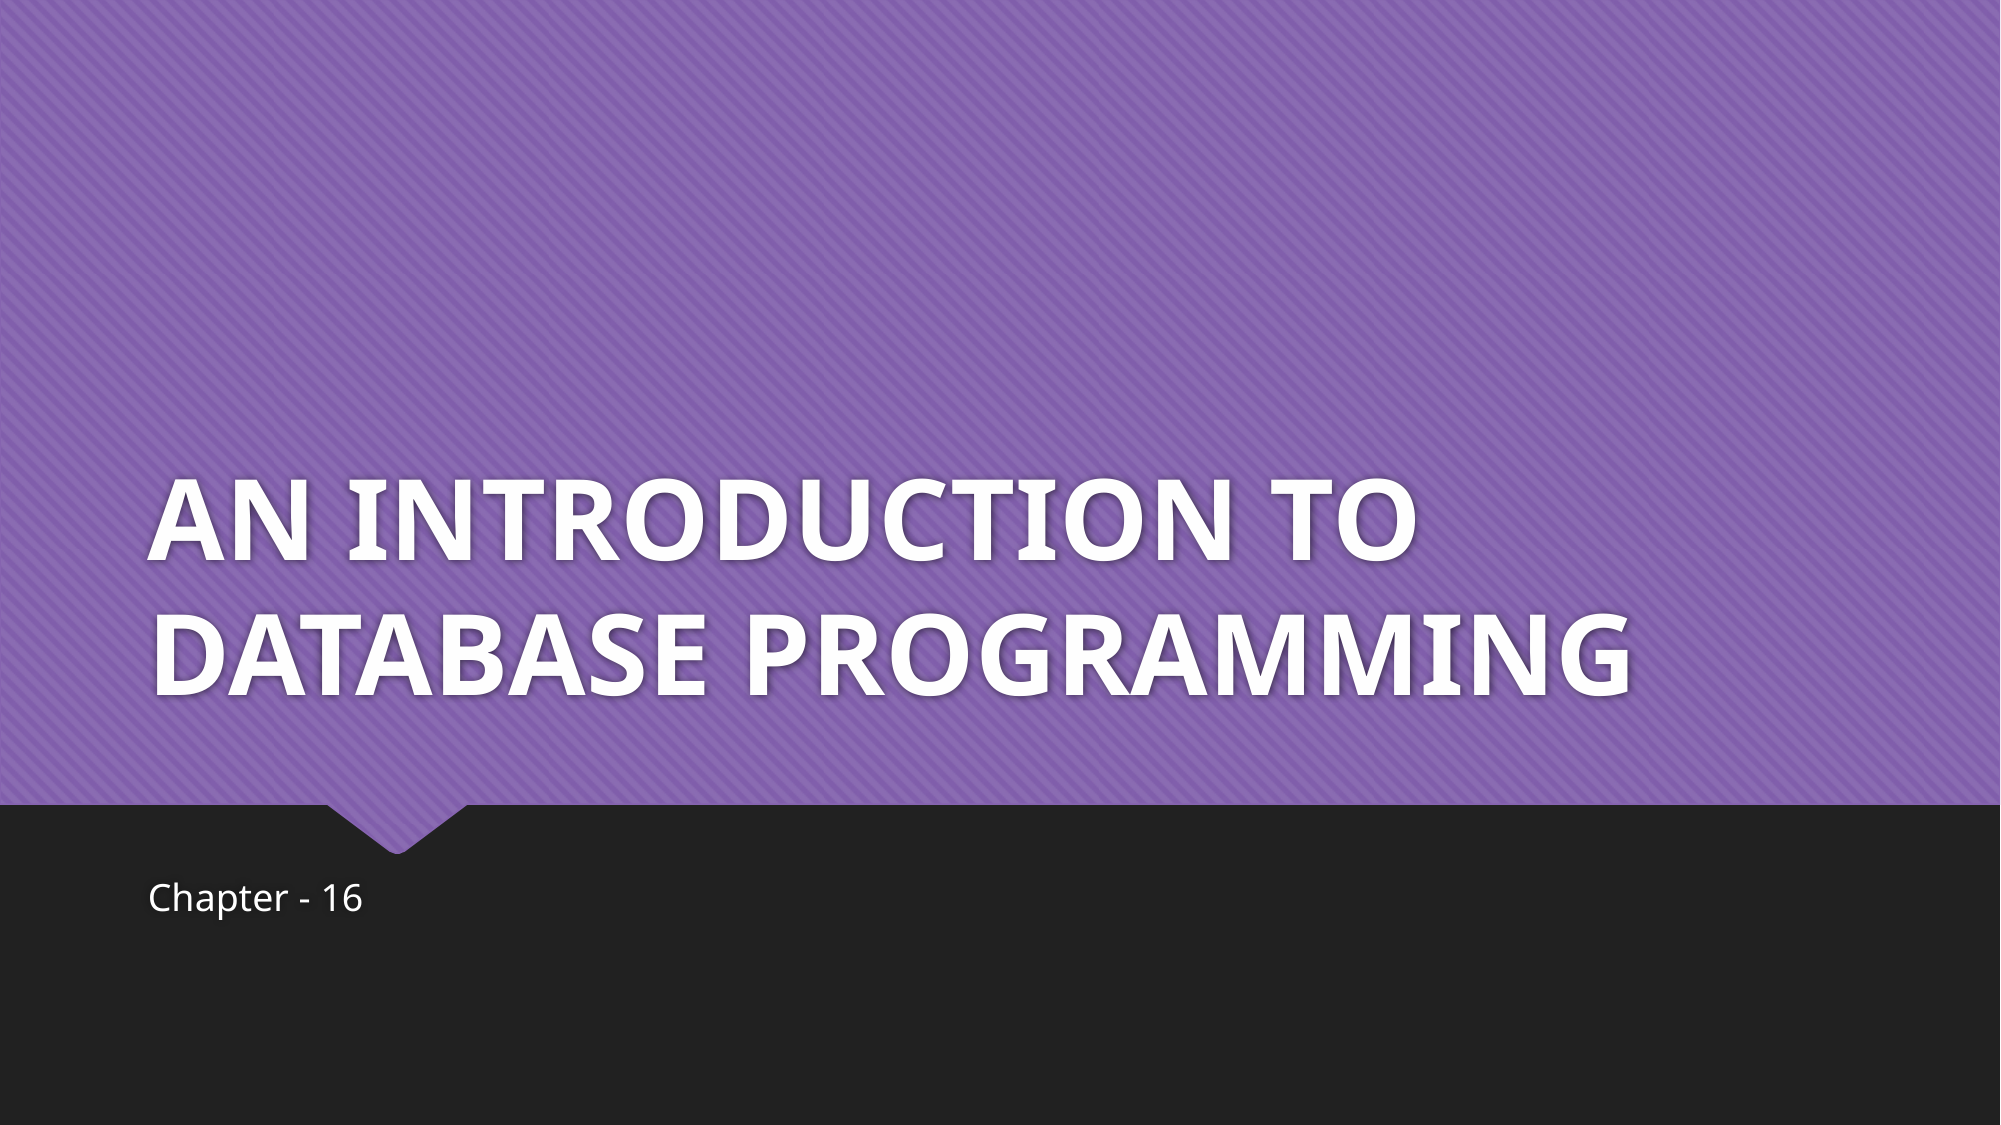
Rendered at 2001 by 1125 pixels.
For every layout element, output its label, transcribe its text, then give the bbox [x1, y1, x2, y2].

subtitle Chapter - 16 [132, 866, 1868, 938]
title AN INTRODUCTION TO DATABASE PROGRAMMING [132, 237, 1868, 726]
